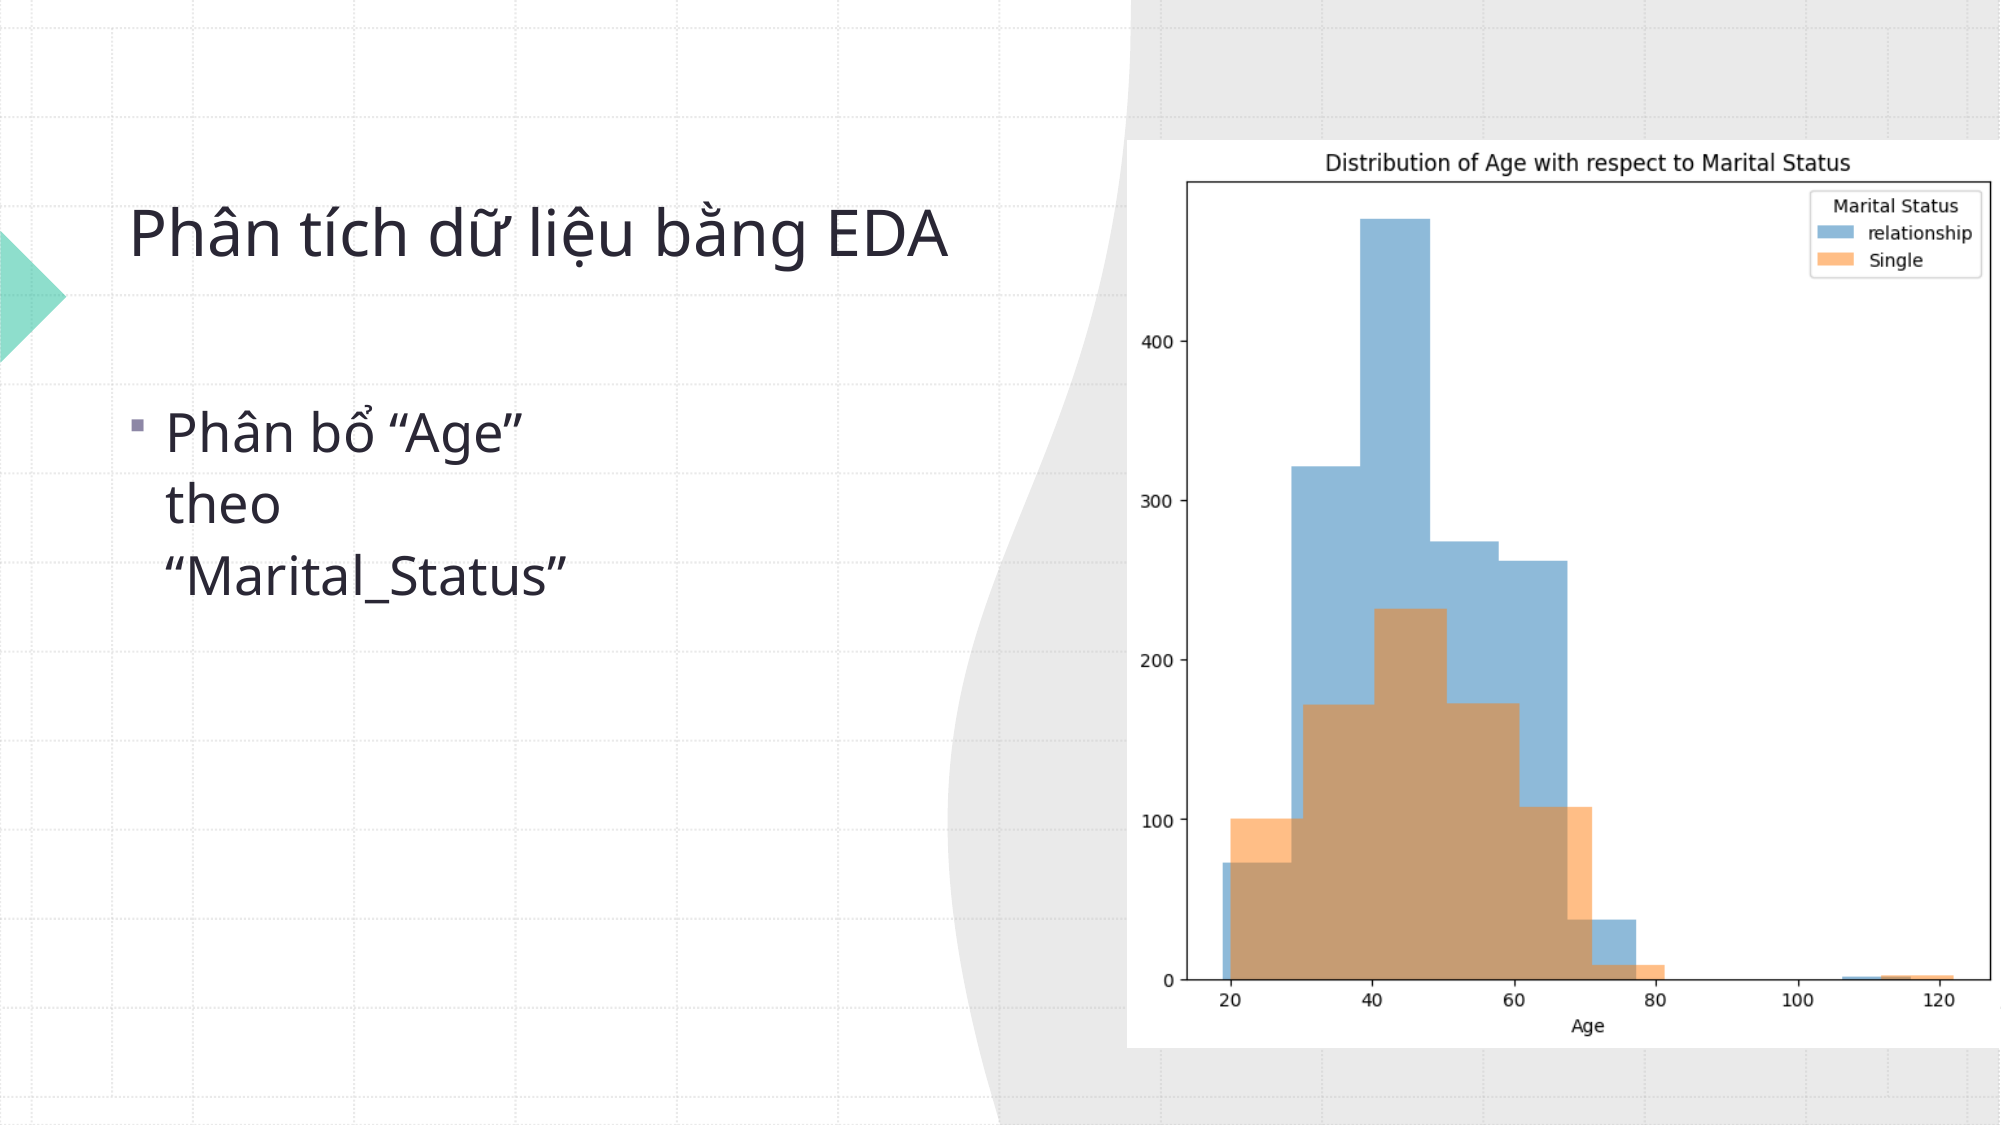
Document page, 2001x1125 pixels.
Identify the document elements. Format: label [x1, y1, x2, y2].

picture [1127, 140, 2000, 1048]
text_box [0, 0, 2000, 1125]
